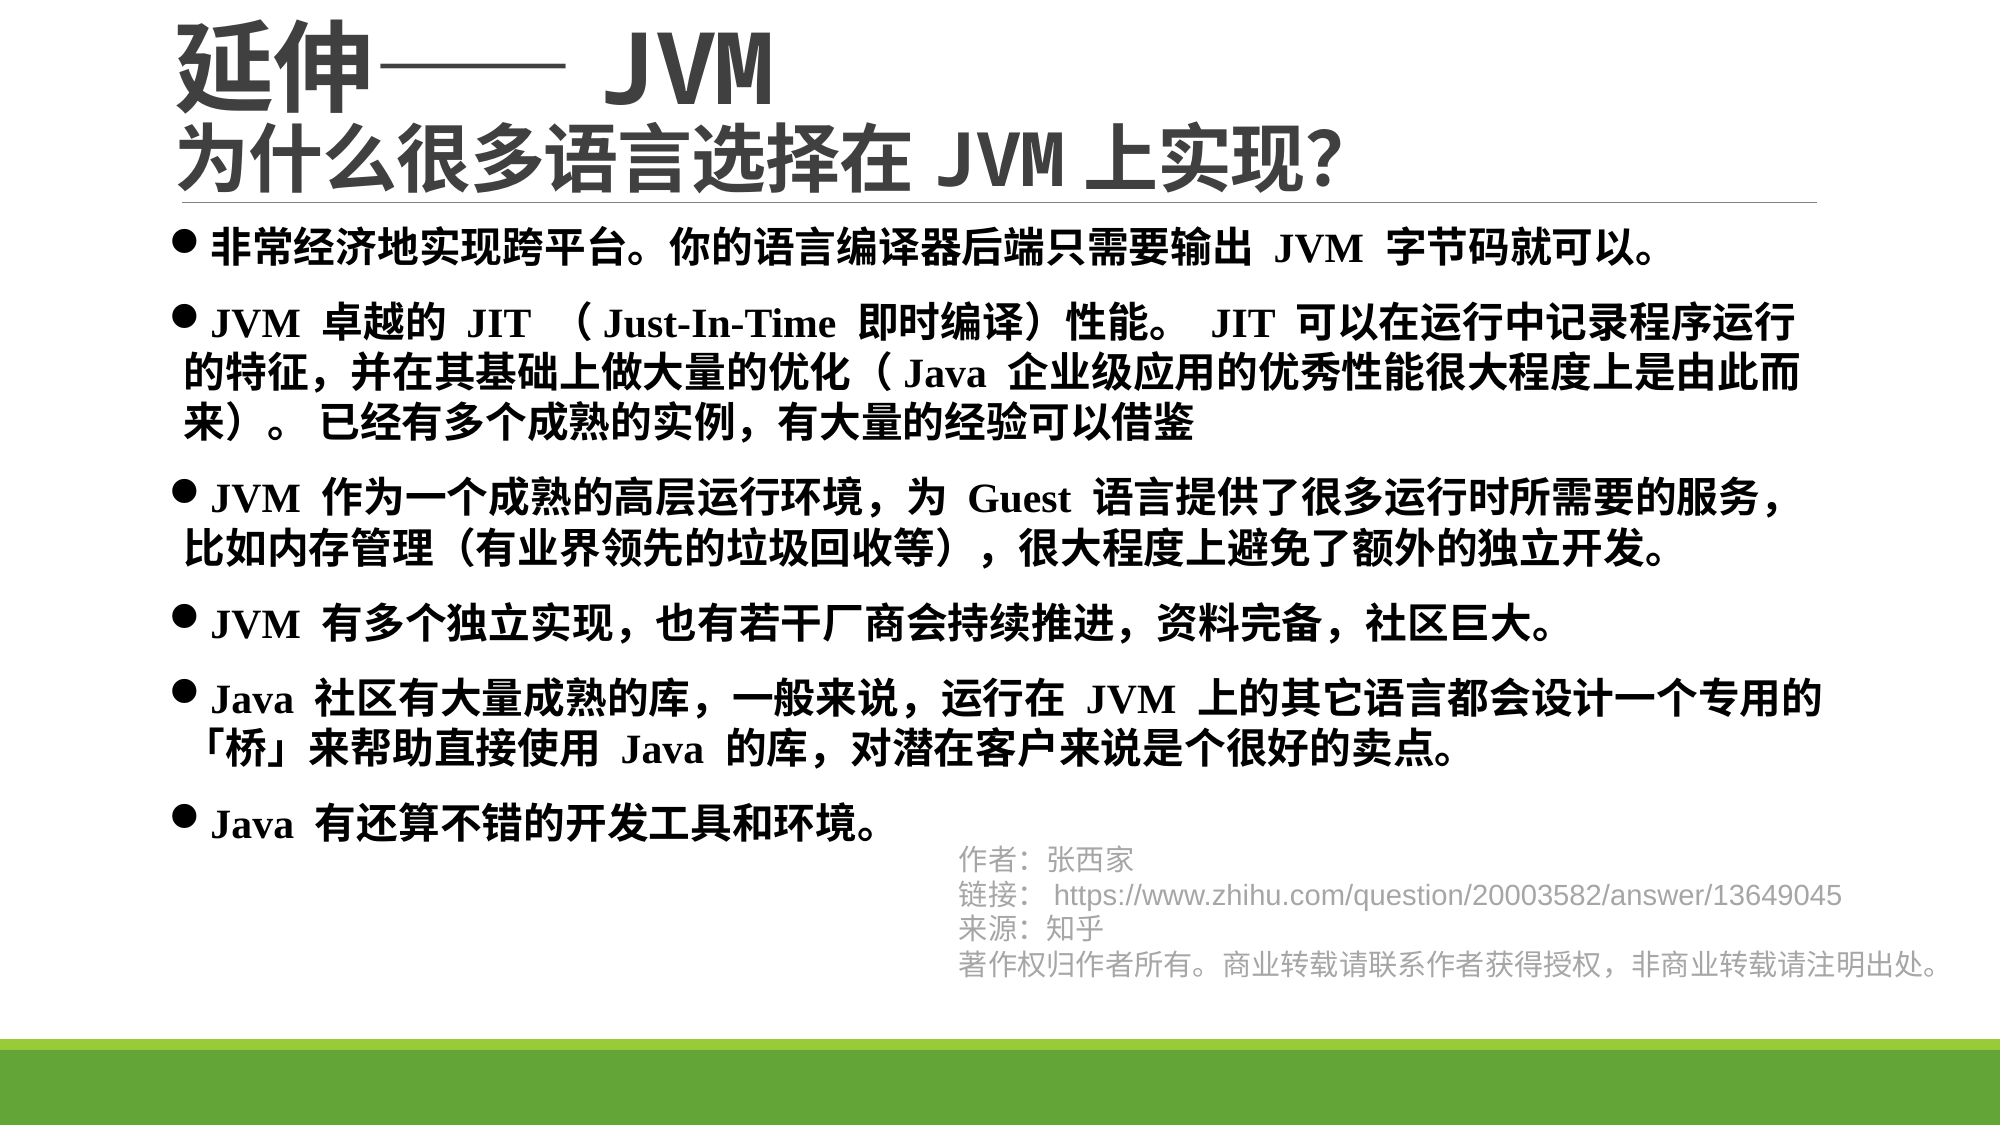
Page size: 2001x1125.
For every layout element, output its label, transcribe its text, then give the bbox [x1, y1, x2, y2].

title 延伸——JVM 为什么很多语言选择在JVM上实现？ [159, 0, 1810, 207]
list 非常经济地实现跨平台。你的语言编译器后端只需要输出 JVM 字节码就可以。 JVM 卓越的 JIT （Just-In-Time 即时编译）性能。 JIT 可以在运行中记录程序运行的特征，并在其基础上做大量的优化（Java 企业级应用的优秀性能很大程度上是由此而来）。 已经有多个成熟的实例，有大量的经验可以借鉴 JVM 作为一个成熟的高层运行环境，为 Guest 语言提供了很多运行时所需要的服务，比如内存管理（有业界领先的垃圾回收等），很大程度上避免了额外的独立开发。 JVM 有多个独立实现，也有若干厂商会持续推进，资料完备，社区巨大。 Java 社区有大量成熟的库，一般来说，运行在 JVM 上的其它语言都会设计一个专用的「桥」来帮助直接使用 Java 的库，对潜在客户来说是个很好的卖点。 Java 有还算不错的开发工具和环境。 [153, 207, 1843, 861]
text_box 作者：张西家 链接：https://www.zhihu.com/question/20003582/answer/13649045 来源：知乎 著作权归作者所有。商业转载请联系作者获得授权，非商业转载请注明出处。 [944, 833, 1960, 989]
